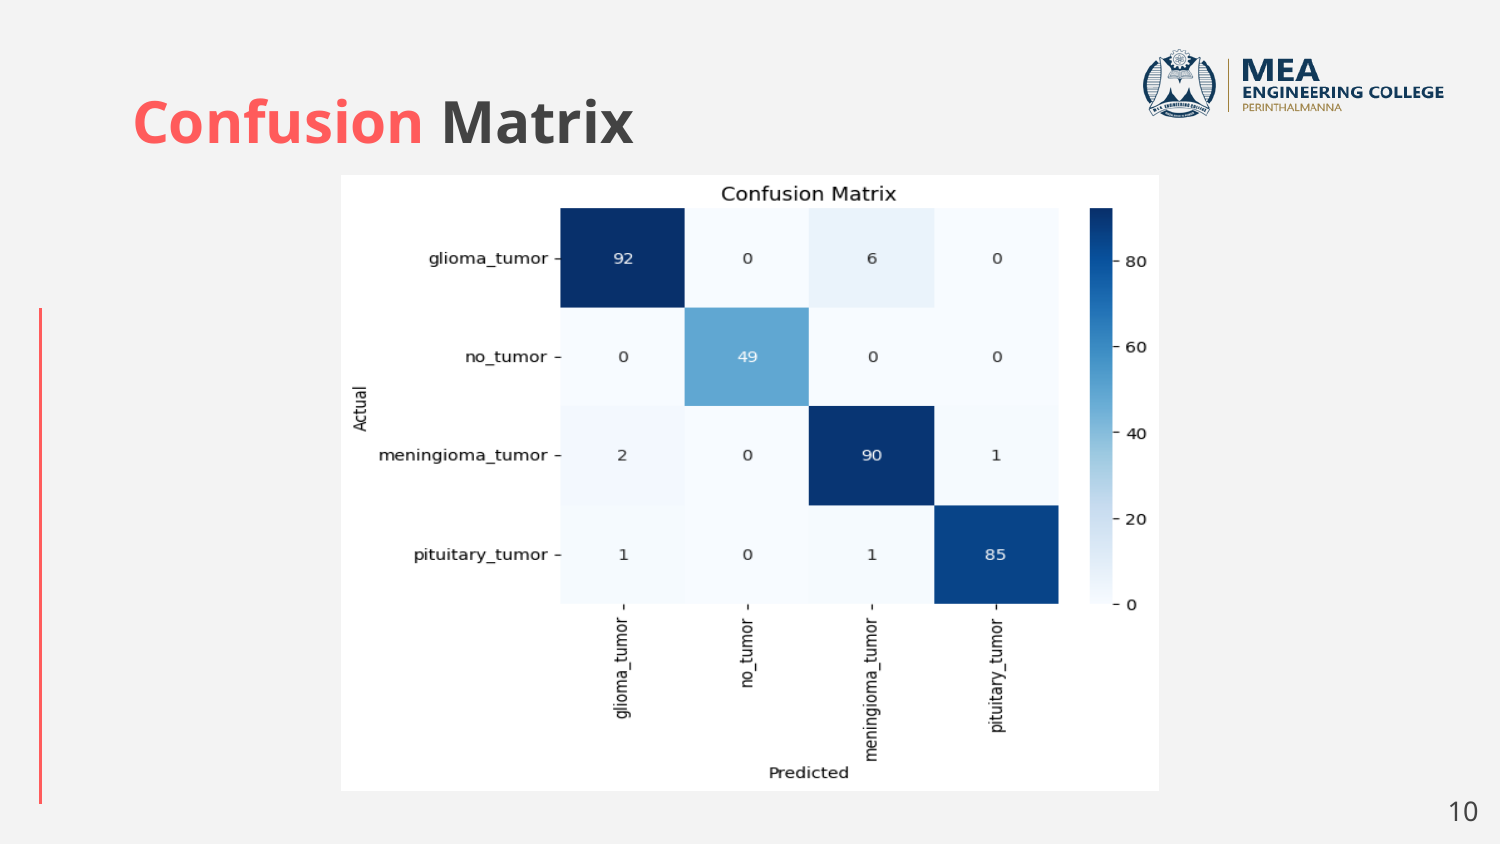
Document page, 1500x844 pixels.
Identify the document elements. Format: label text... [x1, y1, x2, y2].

picture [1136, 29, 1451, 138]
picture [340, 175, 1160, 792]
slide_number ‹#› [1403, 779, 1494, 844]
title Confusion Matrix [117, 70, 1383, 148]
